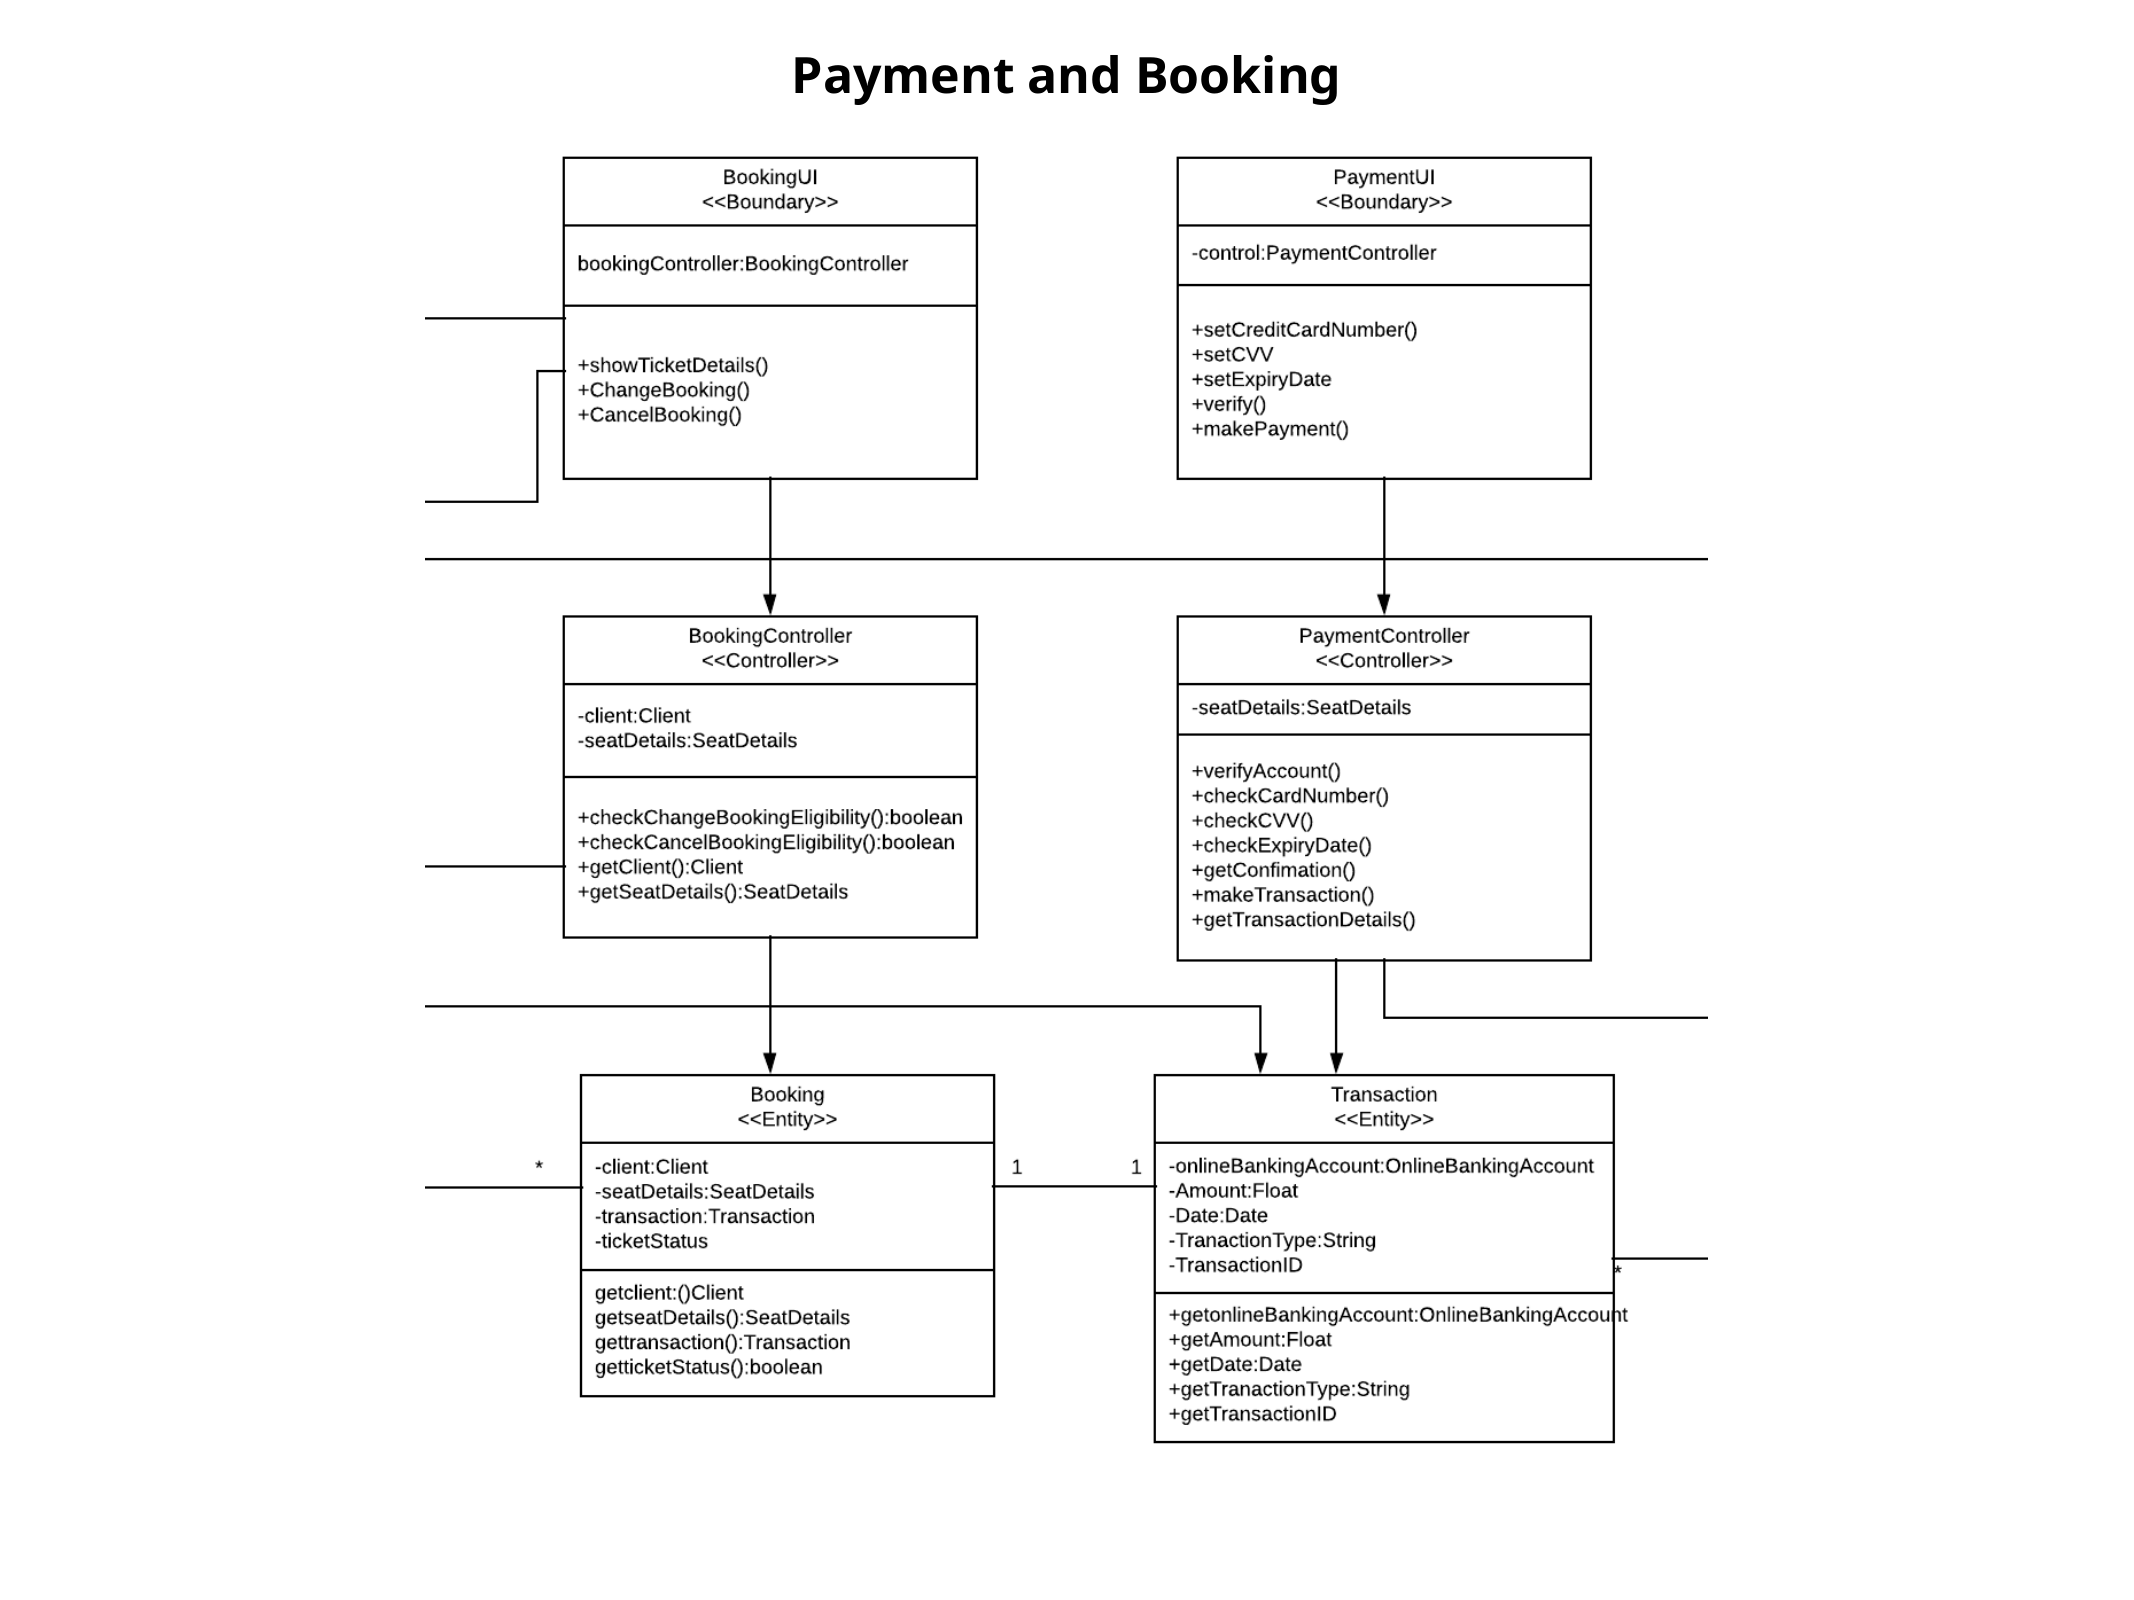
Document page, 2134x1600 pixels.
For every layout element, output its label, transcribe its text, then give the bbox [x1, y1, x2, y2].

text_box Payment and Booking [783, 35, 1351, 111]
picture [425, 111, 1708, 1489]
